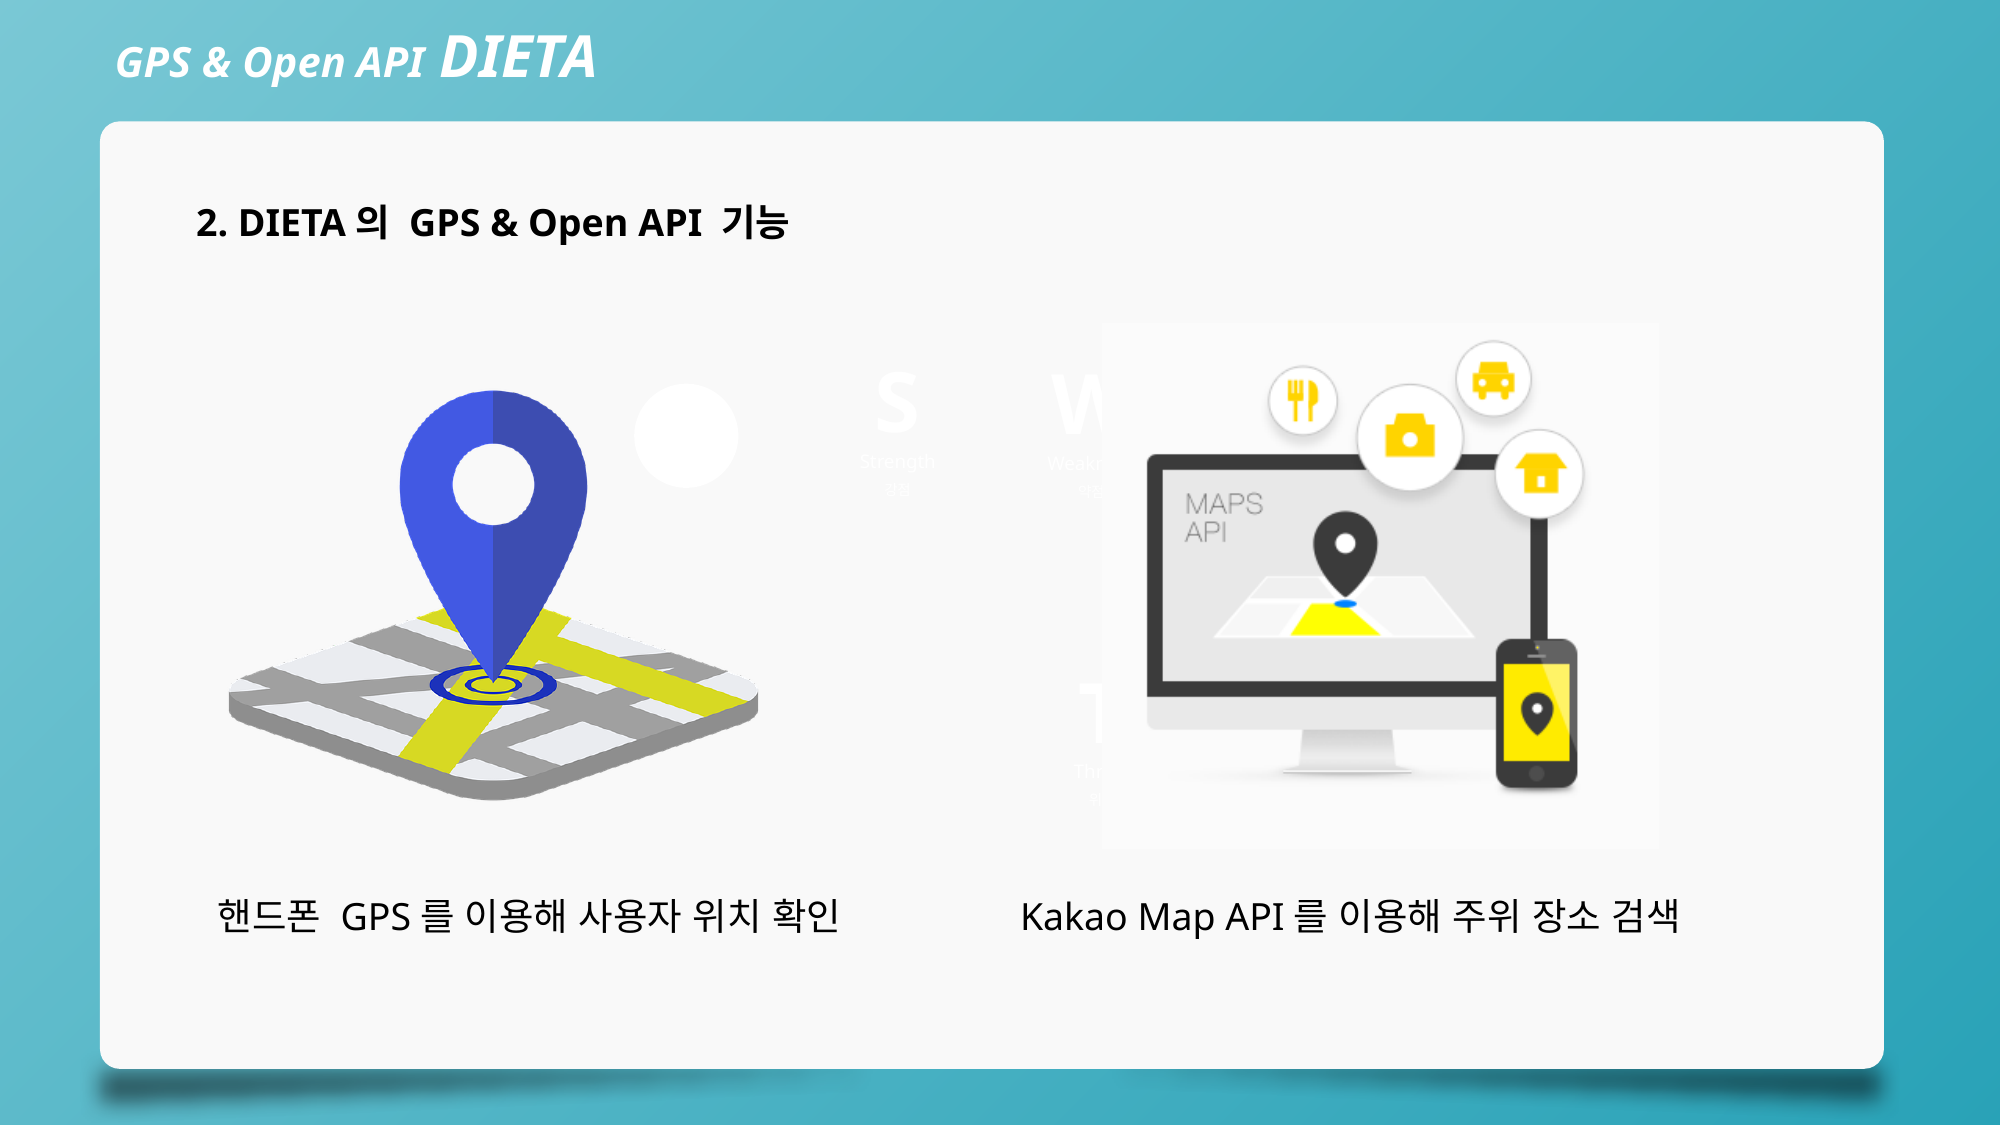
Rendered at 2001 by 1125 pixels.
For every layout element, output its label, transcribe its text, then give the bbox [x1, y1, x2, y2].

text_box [80, 121, 1900, 1125]
picture [1102, 323, 1659, 849]
picture [202, 304, 784, 886]
text_box GPS & Open API DIETA [100, 11, 1229, 97]
